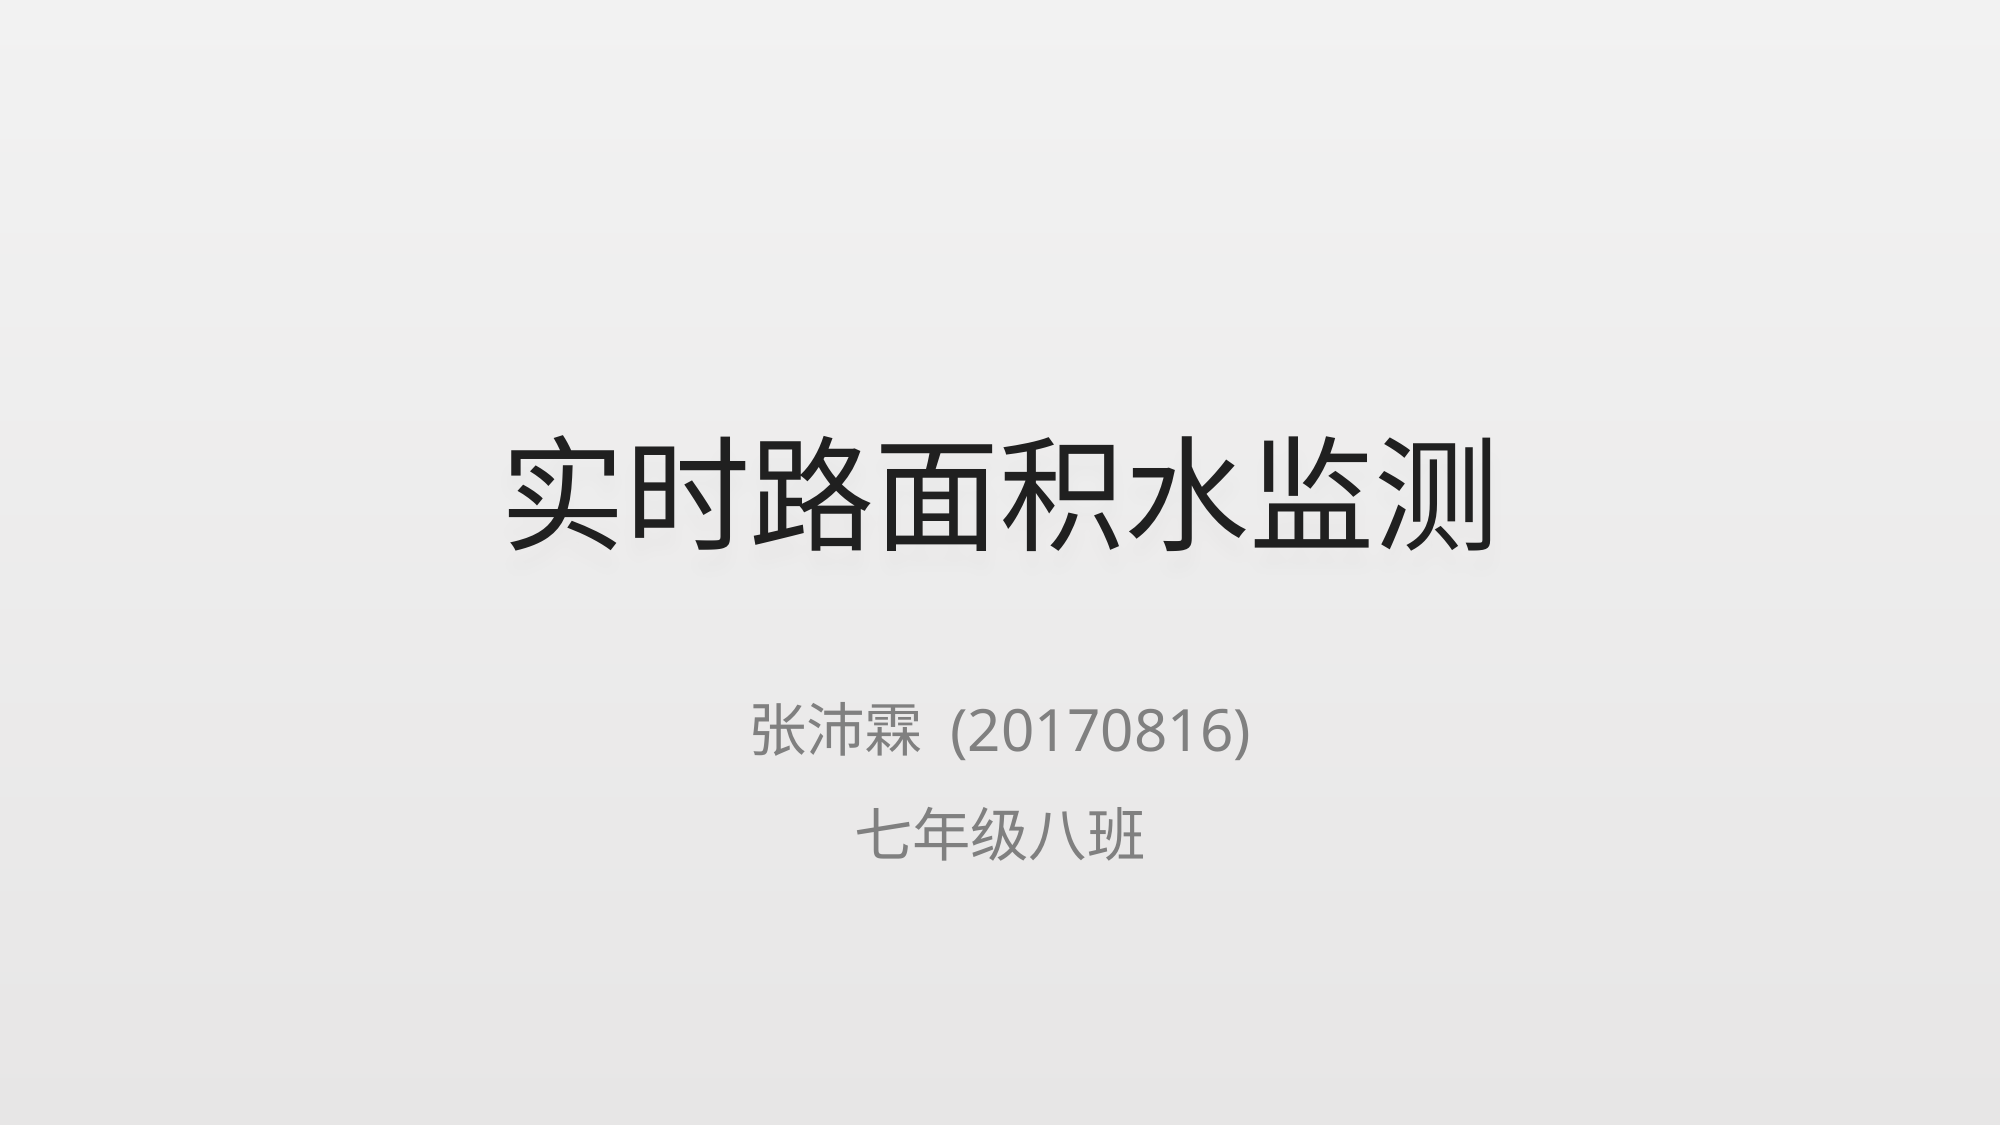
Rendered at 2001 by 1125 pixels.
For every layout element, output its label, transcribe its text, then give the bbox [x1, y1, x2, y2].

subtitle 张沛霖 (20170816) 七年级八班 [137, 590, 1863, 863]
title 实时路面积水监测 [137, 184, 1863, 576]
